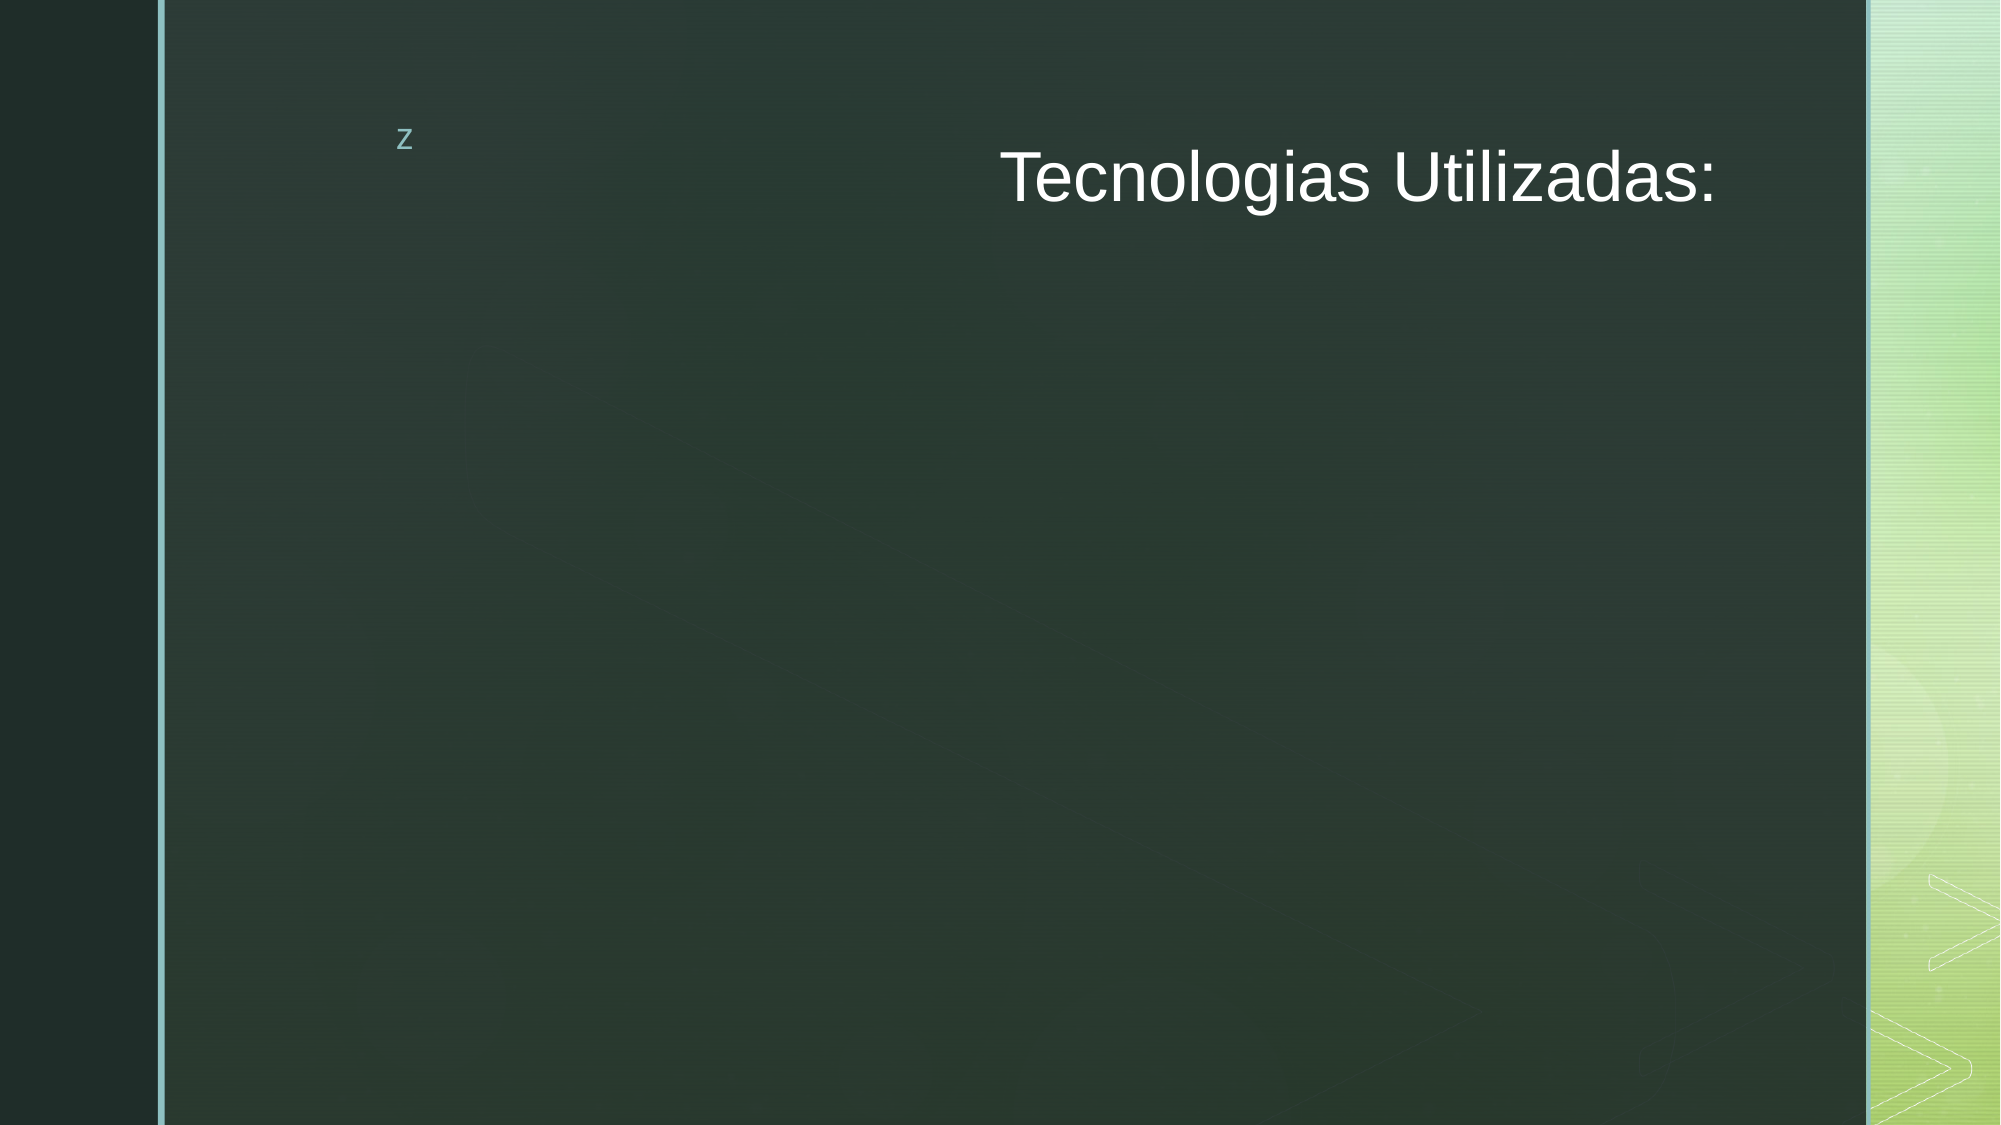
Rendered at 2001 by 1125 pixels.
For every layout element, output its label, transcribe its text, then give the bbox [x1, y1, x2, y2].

picture [1871, 0, 2001, 1125]
title Tecnologias Utilizadas: [428, 132, 1734, 310]
